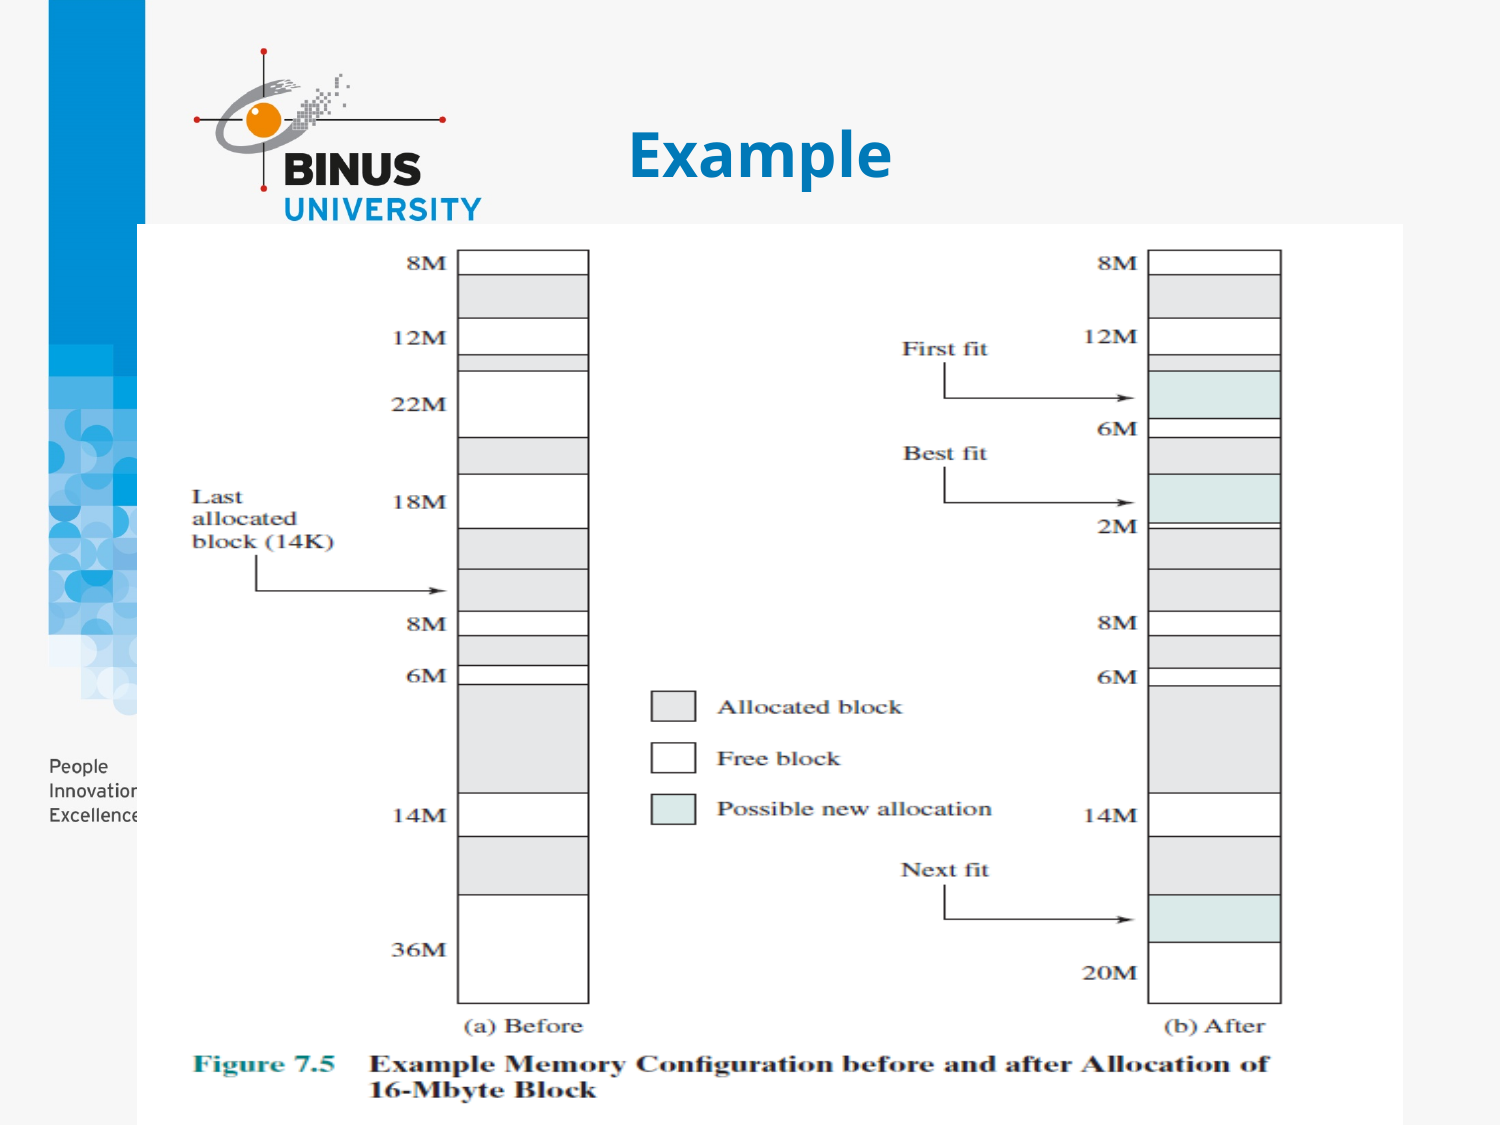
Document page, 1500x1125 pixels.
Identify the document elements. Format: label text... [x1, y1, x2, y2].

title Example [612, 87, 1438, 218]
picture [0, 0, 1500, 1125]
